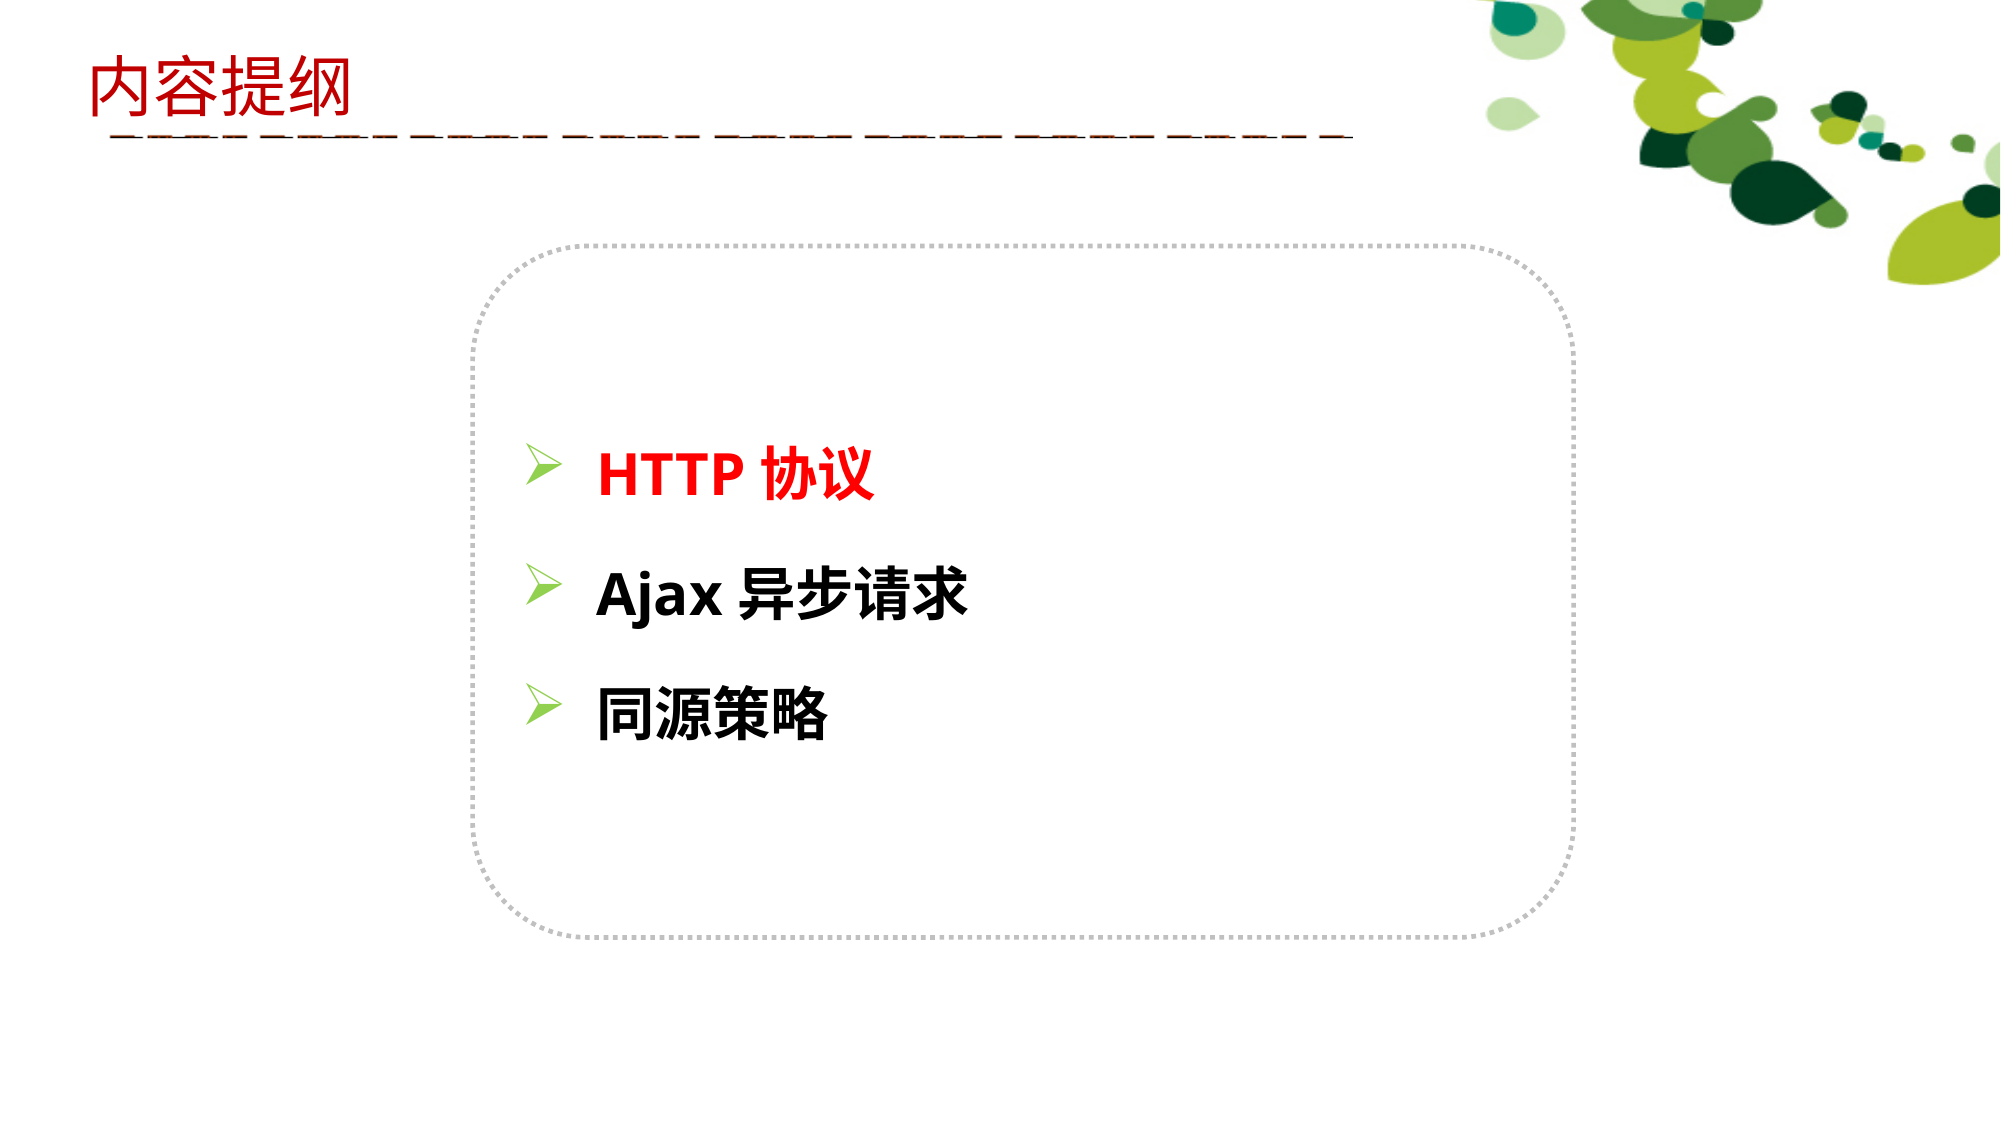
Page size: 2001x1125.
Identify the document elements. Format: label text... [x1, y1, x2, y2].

picture [0, 0, 2001, 1125]
text_box 内容提纲 [72, 37, 424, 133]
text_box HTTP协议 Ajax异步请求 同源策略 [472, 246, 1574, 938]
